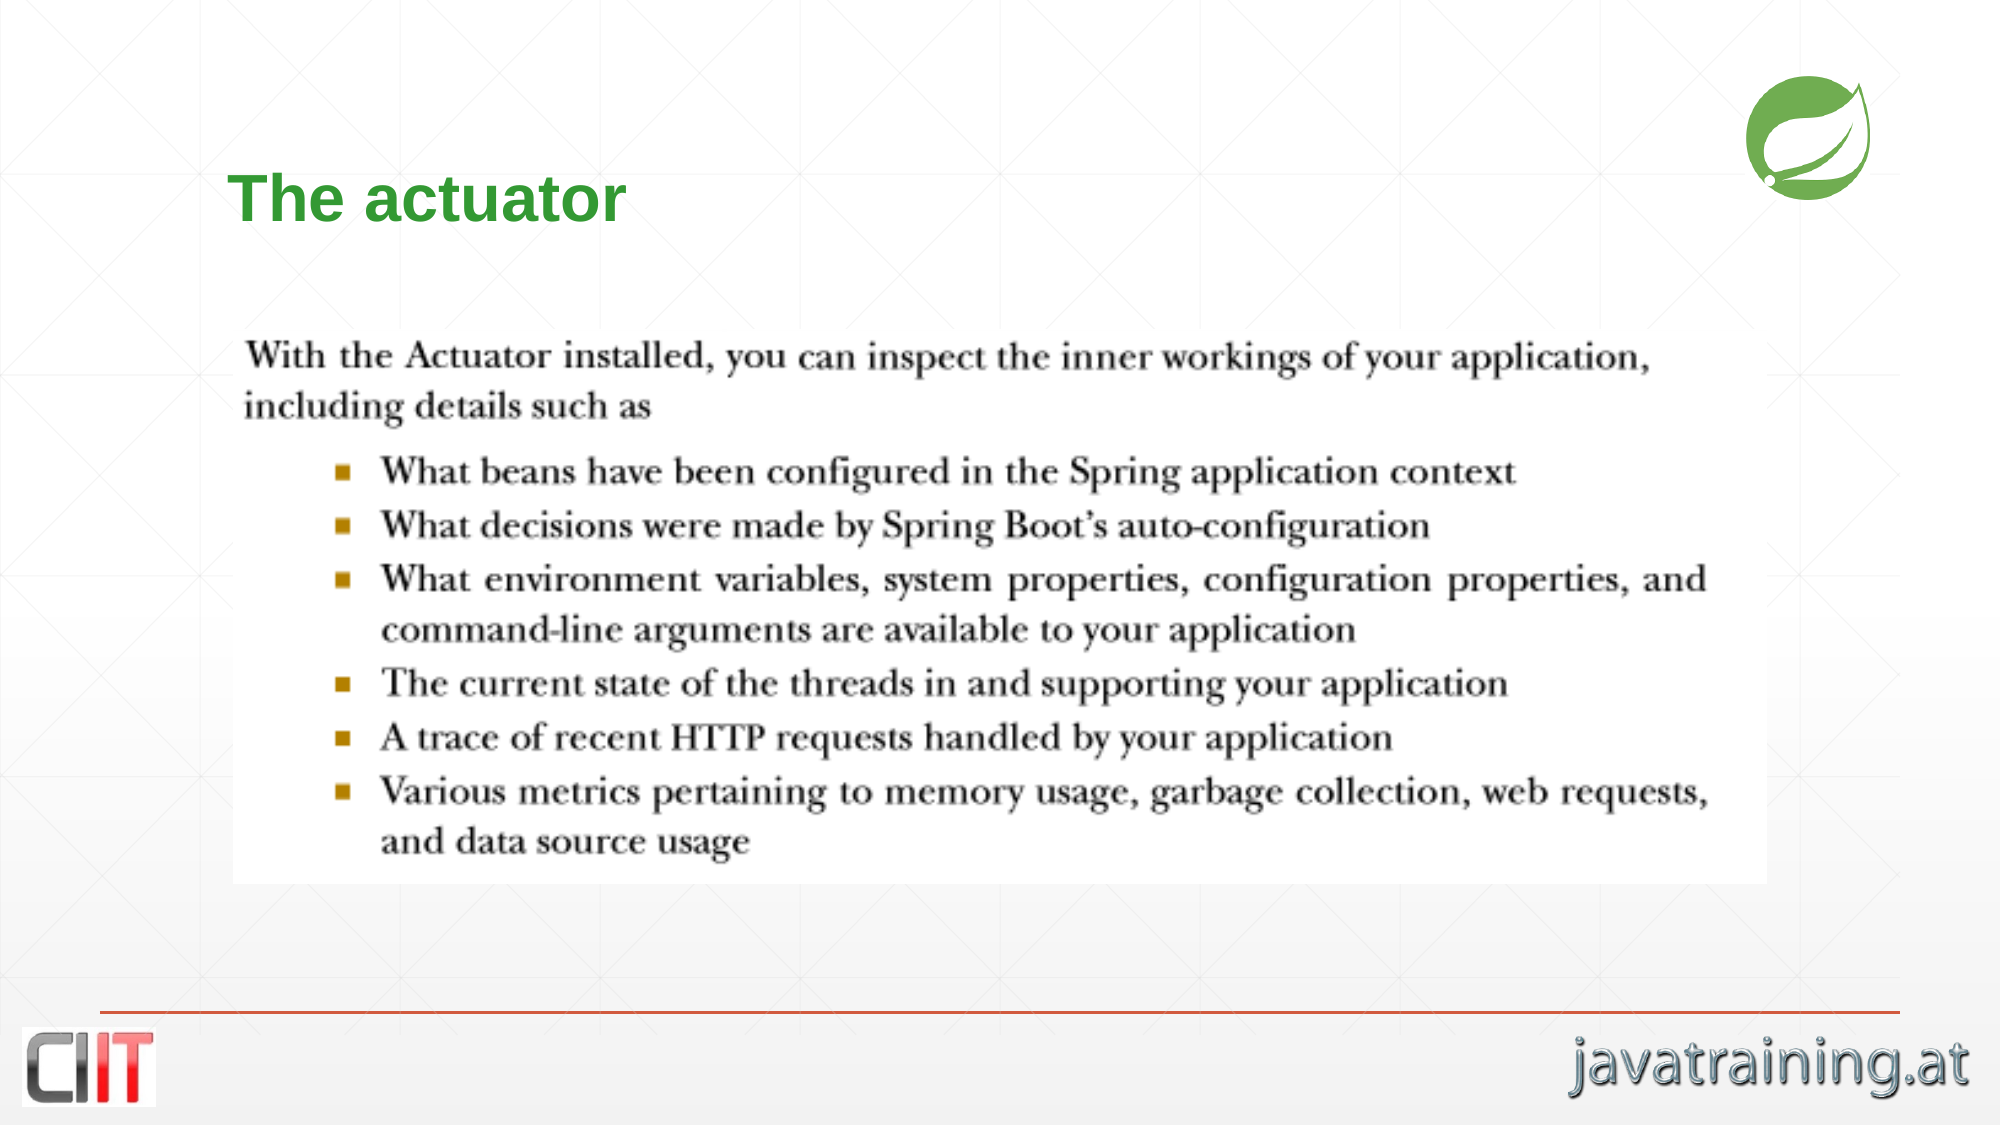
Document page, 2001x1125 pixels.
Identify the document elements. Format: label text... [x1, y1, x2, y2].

picture [22, 1027, 156, 1107]
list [233, 329, 1767, 884]
picture [1745, 75, 1870, 200]
picture [1564, 1034, 1971, 1102]
title The actuator [212, 82, 1788, 244]
